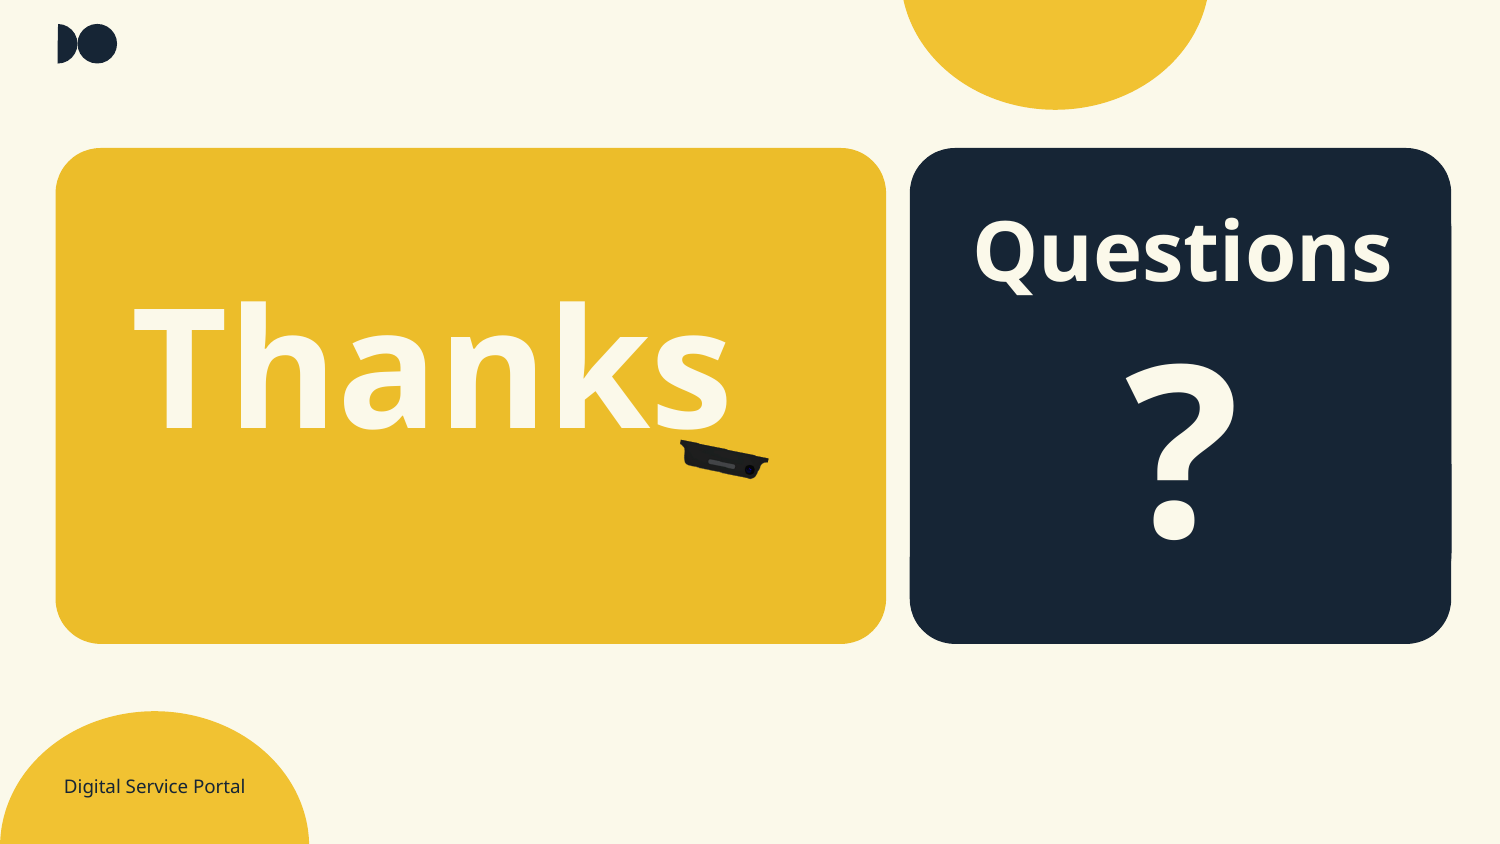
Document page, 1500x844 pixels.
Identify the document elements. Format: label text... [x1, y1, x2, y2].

subtitle Digital Service Portal [45, 774, 264, 815]
text_box [0, 711, 310, 844]
title Thanks [116, 257, 887, 452]
text_box Questions ? [911, 149, 1454, 635]
picture [502, 366, 937, 534]
text_box [903, 0, 1207, 110]
